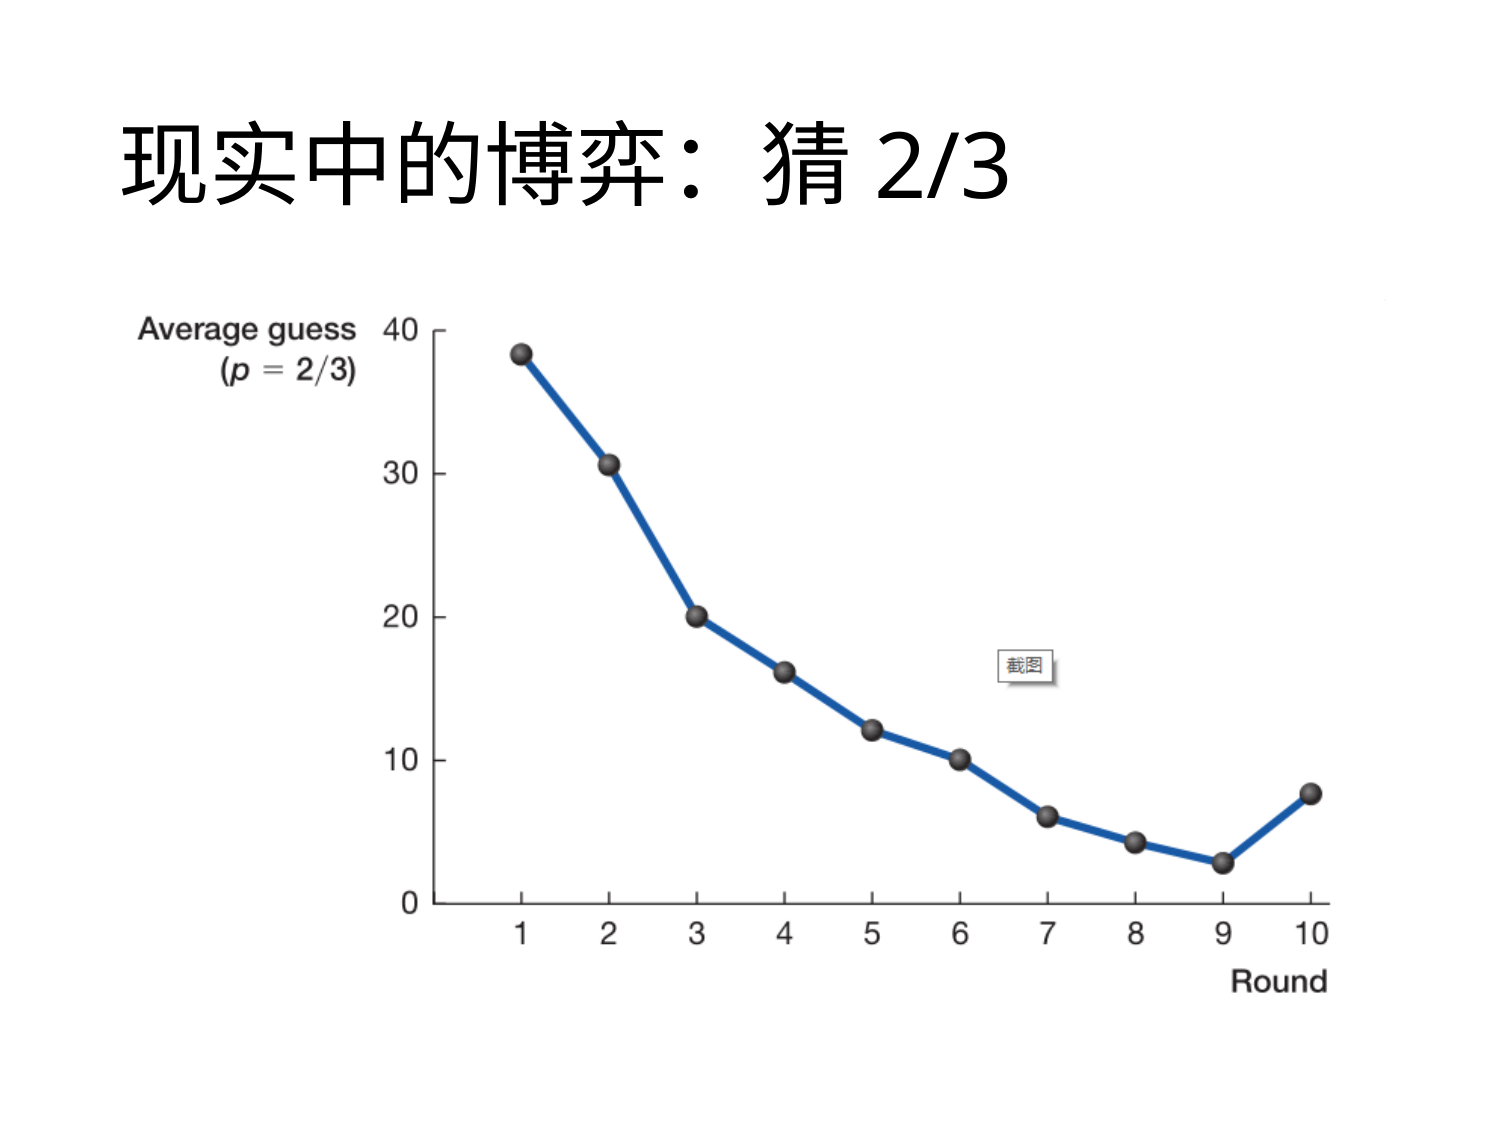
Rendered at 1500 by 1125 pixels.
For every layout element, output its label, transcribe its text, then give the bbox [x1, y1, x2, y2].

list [114, 299, 1386, 1014]
title 现实中的博弈：猜2/3 [103, 59, 1397, 278]
